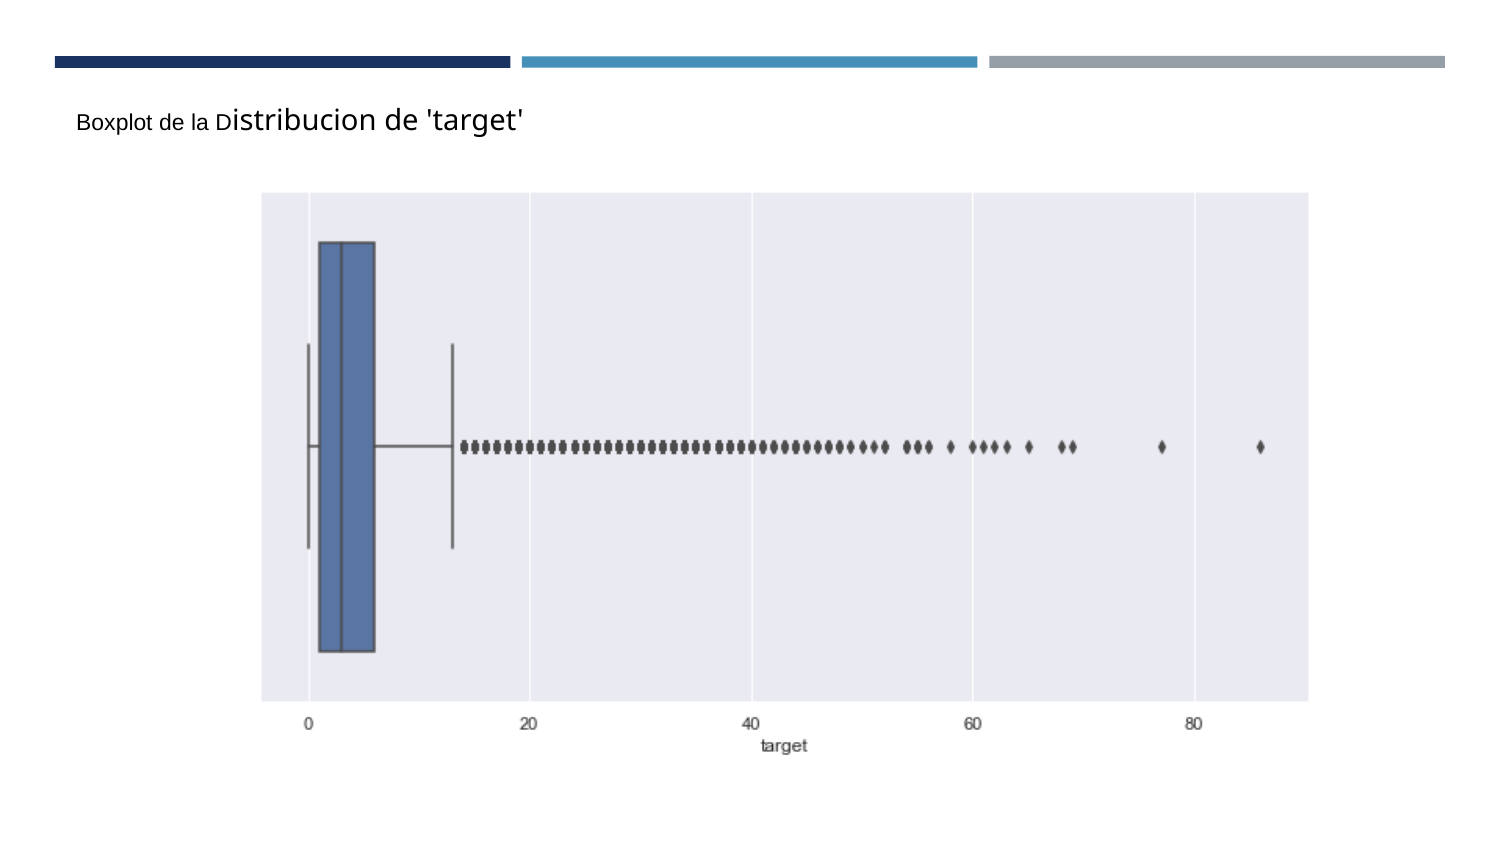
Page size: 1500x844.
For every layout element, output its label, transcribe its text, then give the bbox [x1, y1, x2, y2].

text_box Boxplot de la Distribucion de 'target' [61, 86, 1446, 766]
picture [240, 171, 1329, 766]
